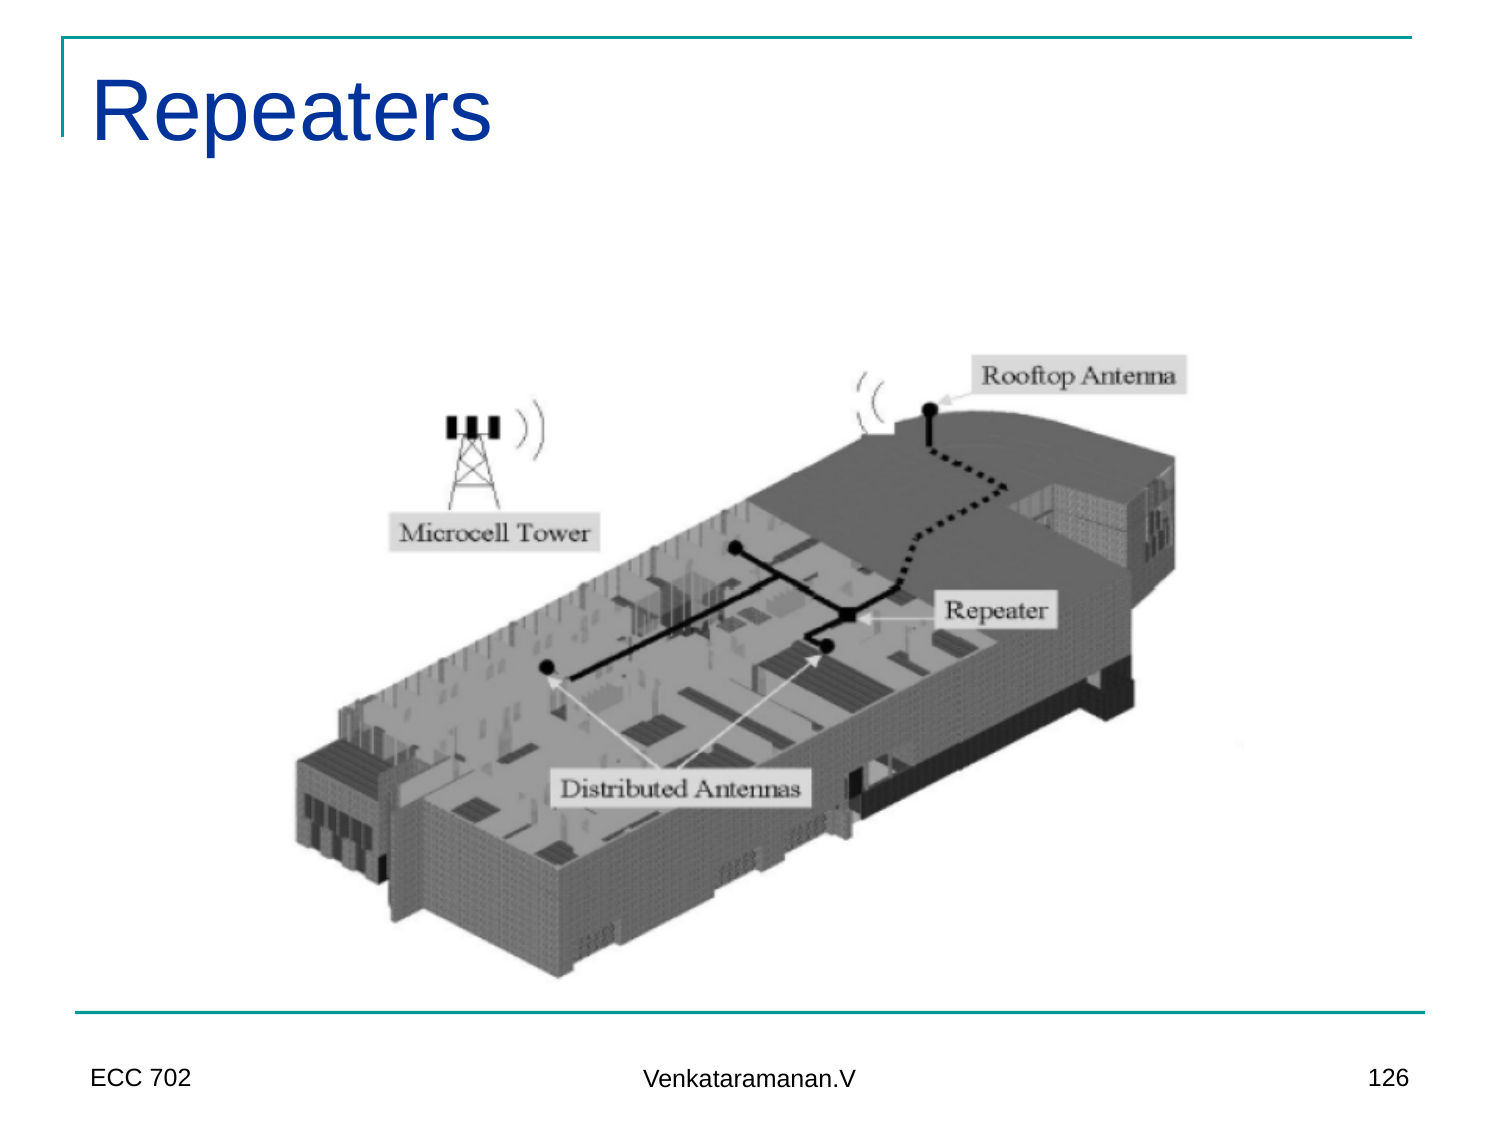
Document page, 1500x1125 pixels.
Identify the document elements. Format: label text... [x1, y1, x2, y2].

slide_number 126 [1074, 1024, 1425, 1100]
title Repeaters [75, 45, 1425, 233]
footer Venkataramanan.V [512, 1025, 988, 1100]
slide_number ECC 702 [75, 1024, 425, 1100]
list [237, 277, 1262, 991]
